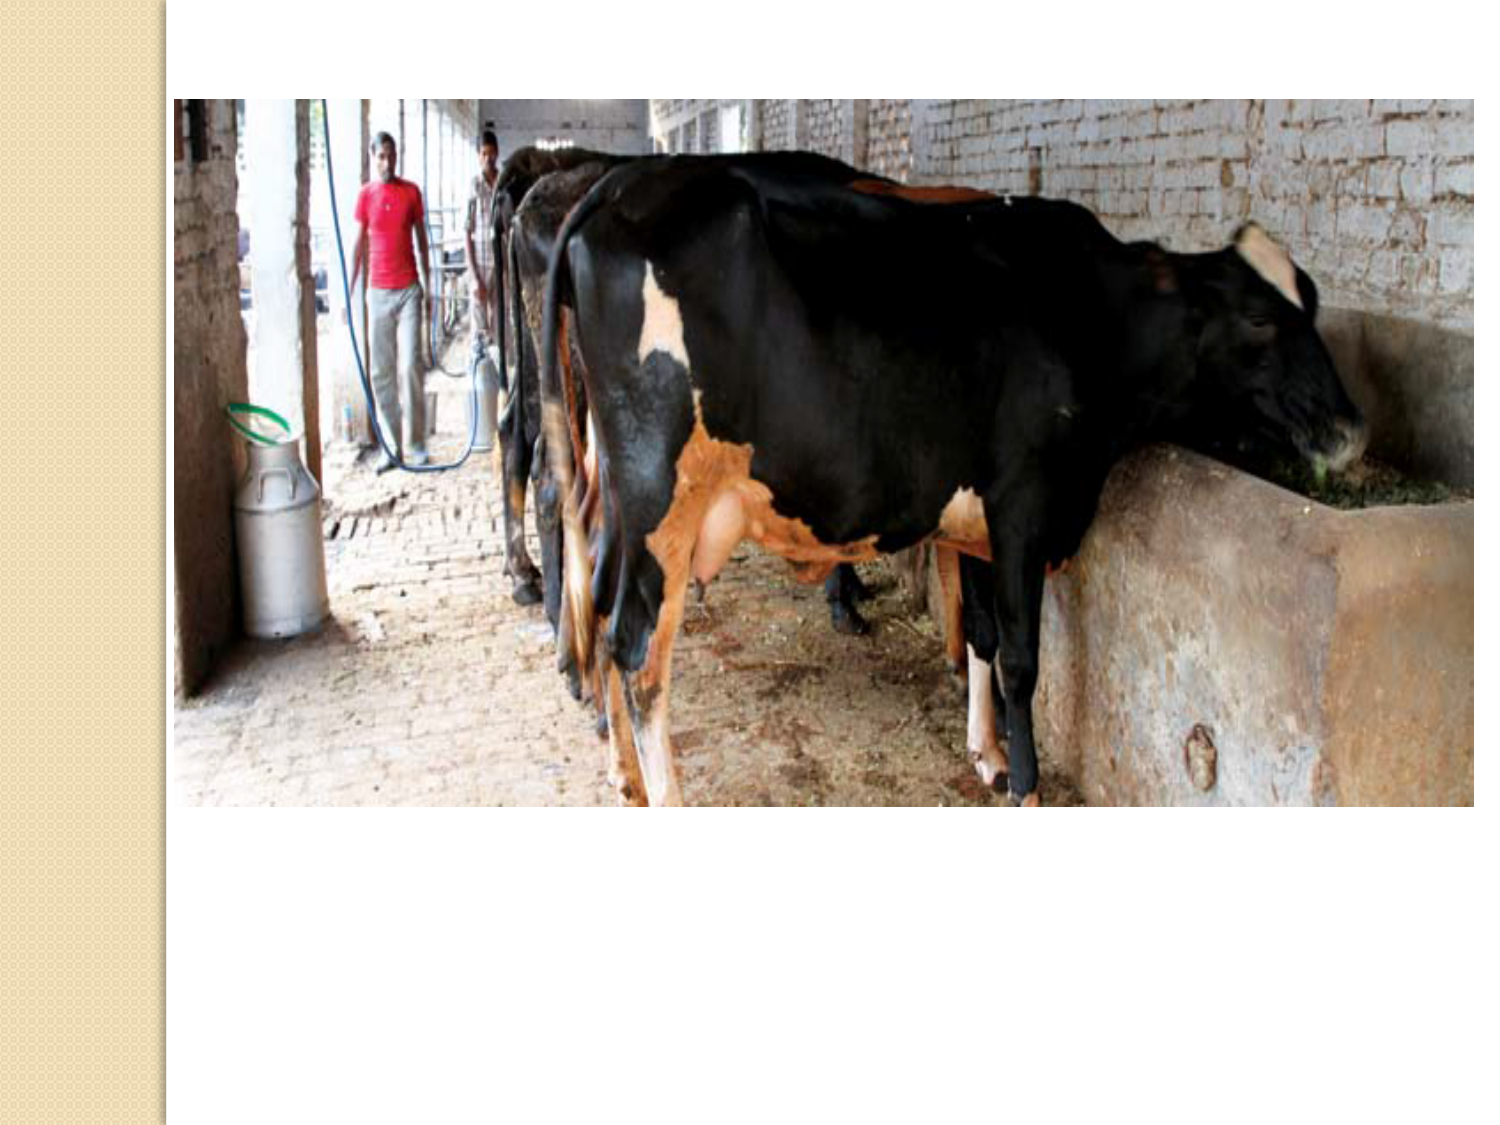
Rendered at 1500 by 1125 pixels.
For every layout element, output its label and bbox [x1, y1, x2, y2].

picture [174, 99, 1474, 808]
